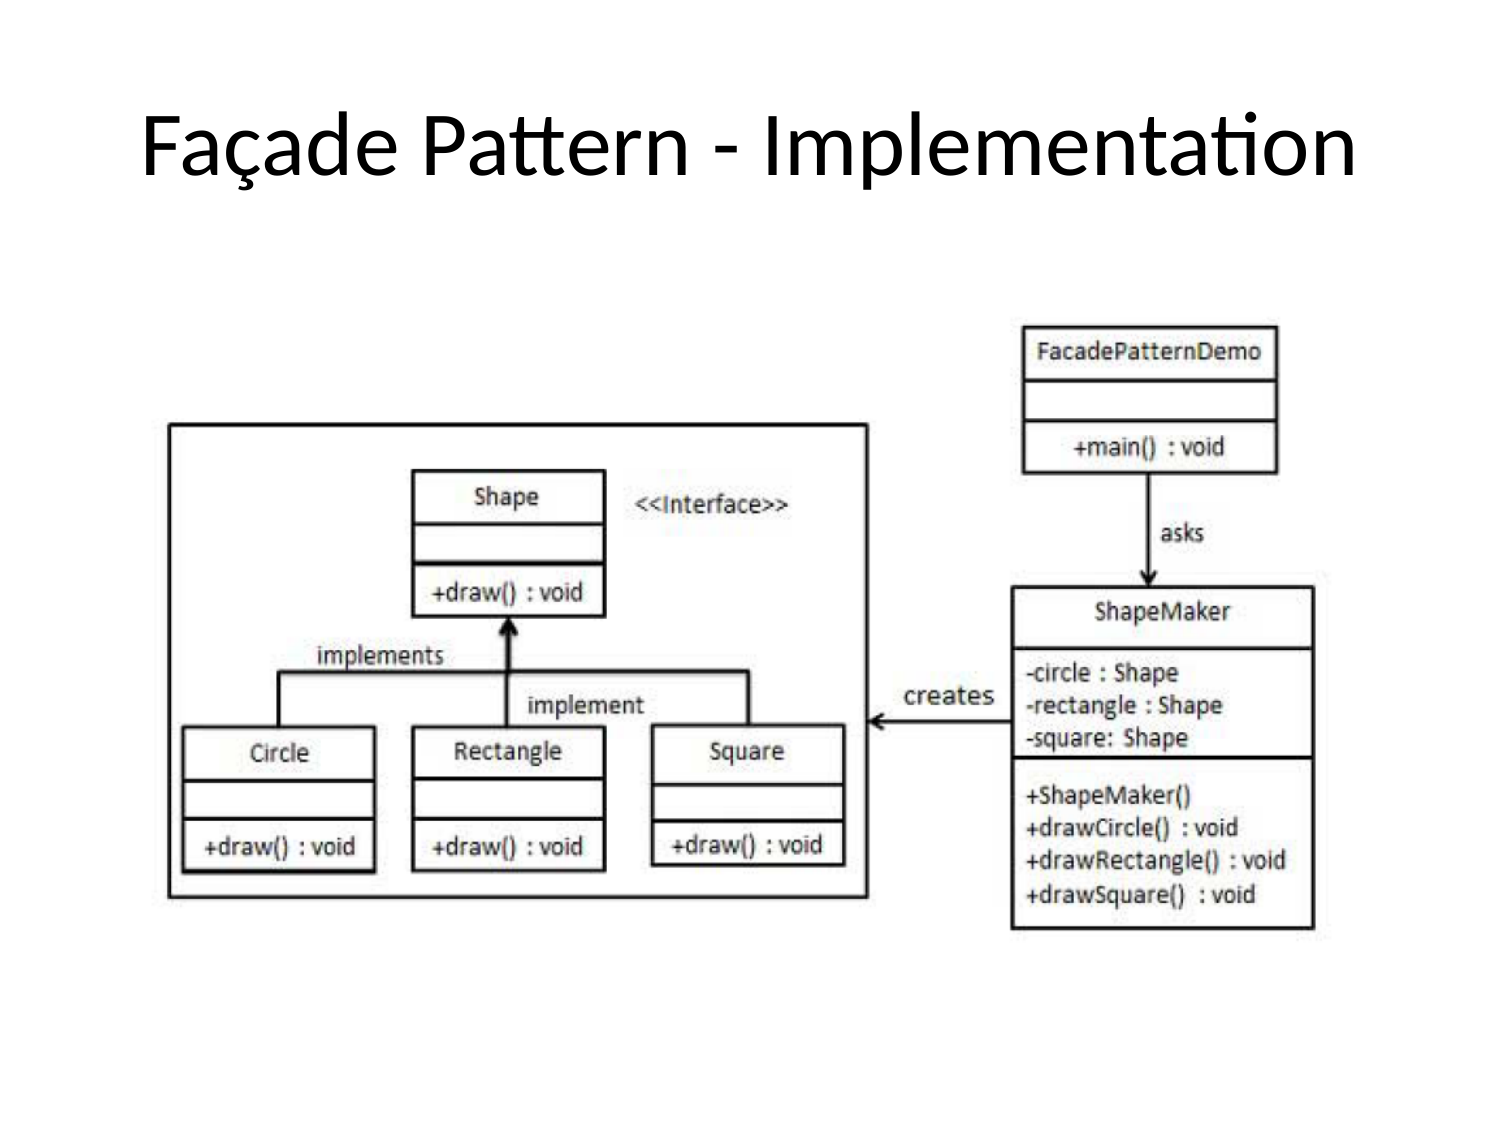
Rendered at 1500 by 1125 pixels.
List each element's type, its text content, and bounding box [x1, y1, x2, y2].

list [74, 304, 1426, 963]
title Façade Pattern - Implementation [75, 45, 1425, 233]
